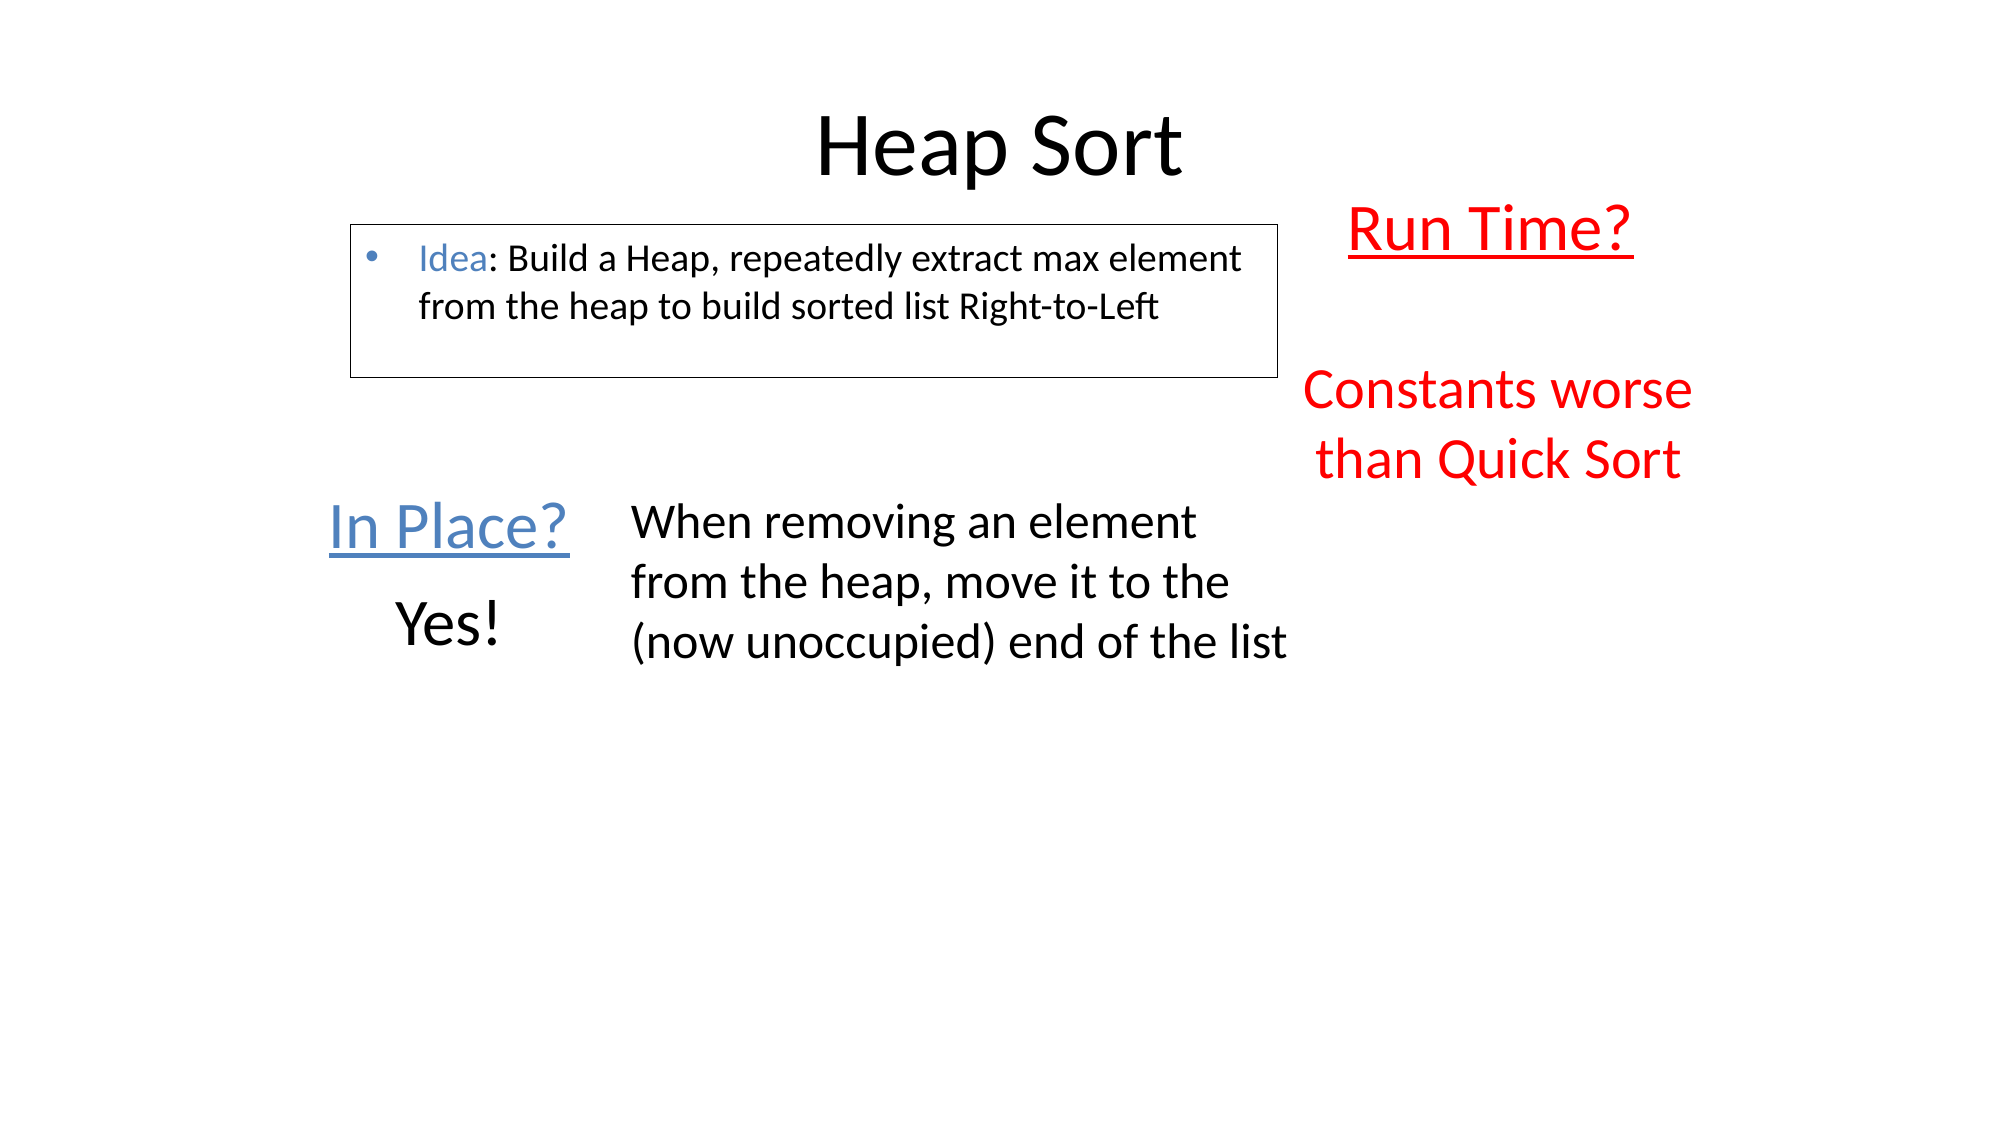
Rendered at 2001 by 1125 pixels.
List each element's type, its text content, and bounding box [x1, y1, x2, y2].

title Heap Sort [99, 45, 1900, 233]
text_box In Place? [313, 474, 585, 570]
text_box Yes! [380, 570, 519, 666]
text_box When removing an element from the heap, move it to the (now unoccupied) end of the list [616, 481, 1313, 676]
text_box Idea: Build a Heap, repeatedly extract max element from the heap to build sorted list Right-to-Left [350, 224, 1278, 378]
text_box Run Time? [1332, 176, 1649, 272]
